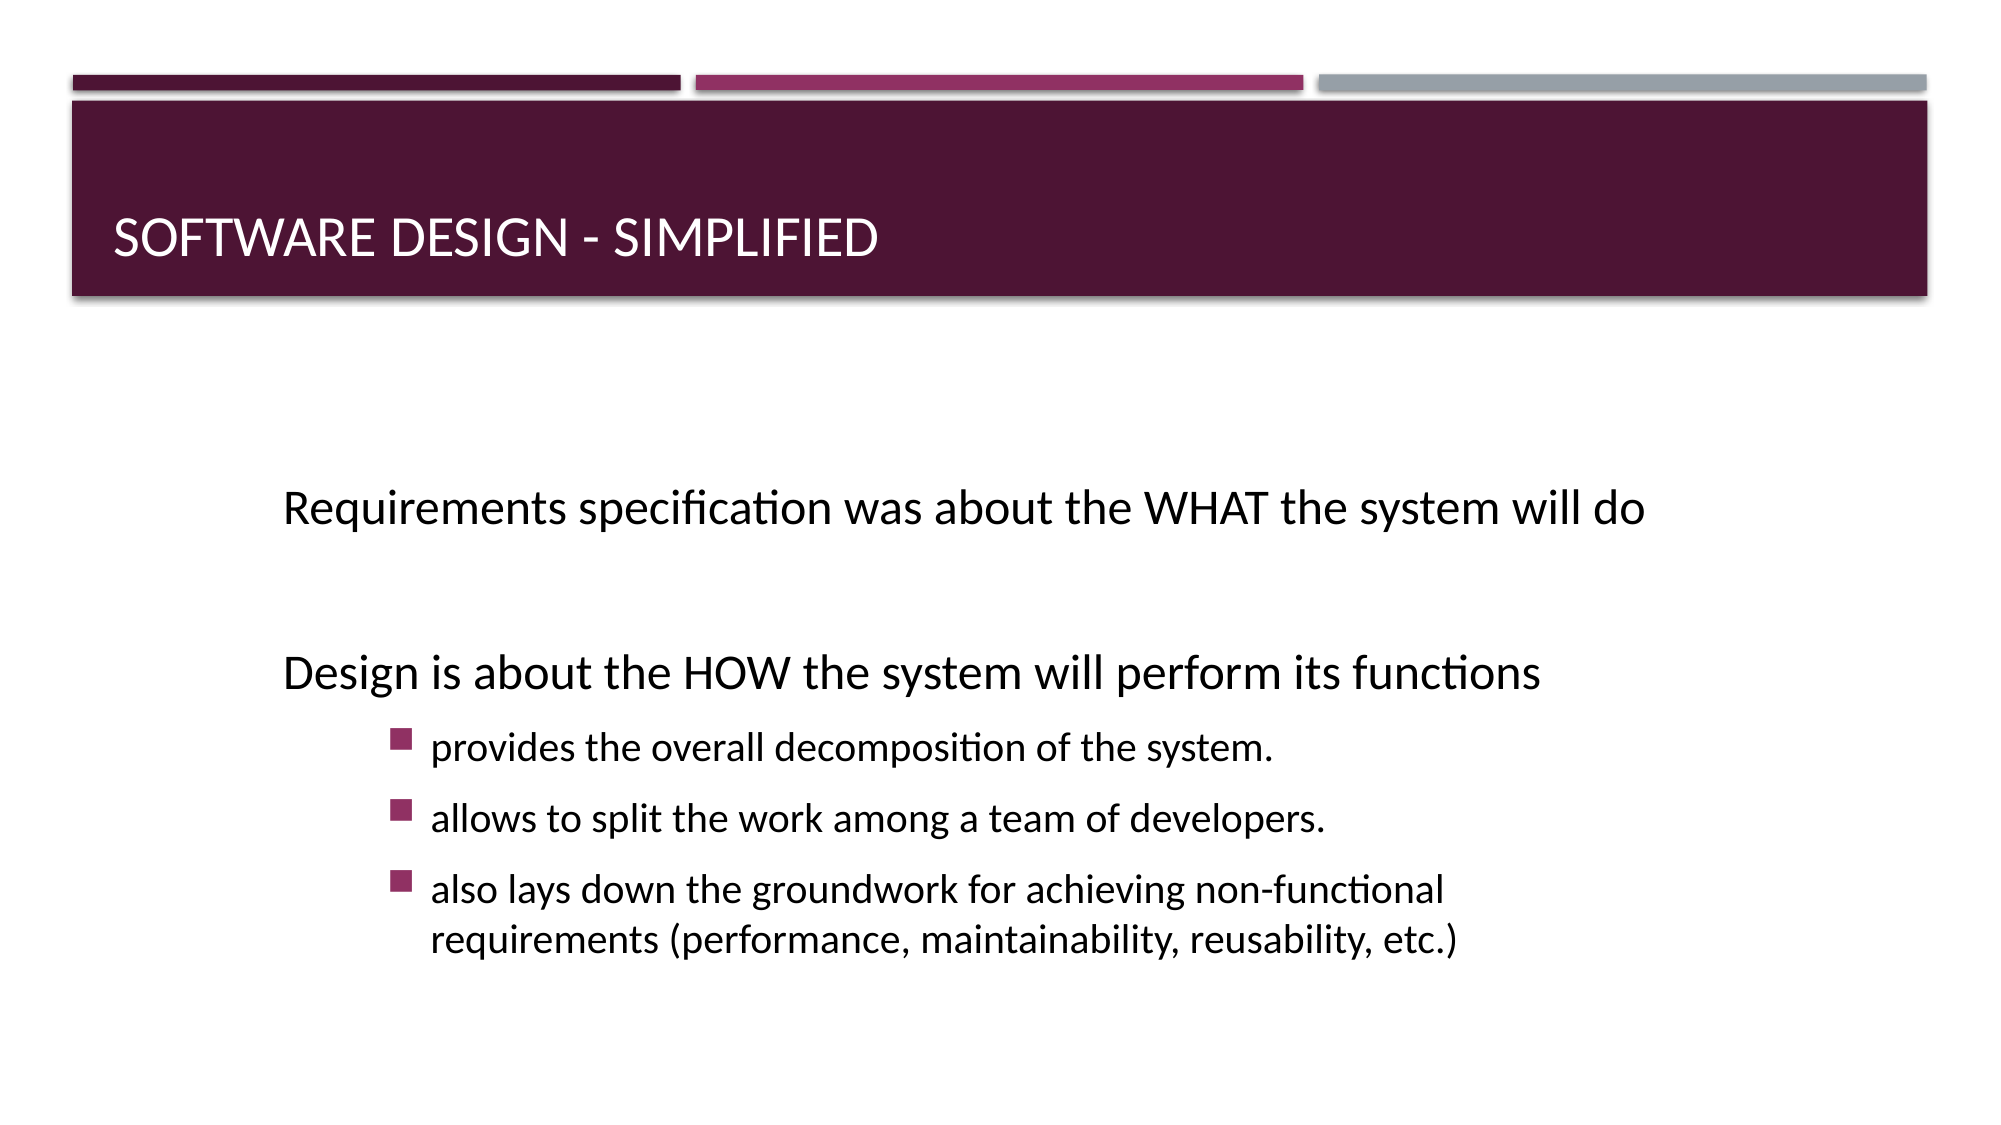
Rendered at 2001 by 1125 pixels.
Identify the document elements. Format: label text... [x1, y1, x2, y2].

title Software Design - Simplified [98, 153, 1171, 276]
list Requirements specification was about the WHAT the system will do Design is about the HOW the system will perform its functions provides the overall decomposition of the system. allows to split the work among a team of developers. also lays down the groundwork for achieving non-functional requirements (performance, maintainability, reusability, etc.) [268, 385, 1680, 1050]
